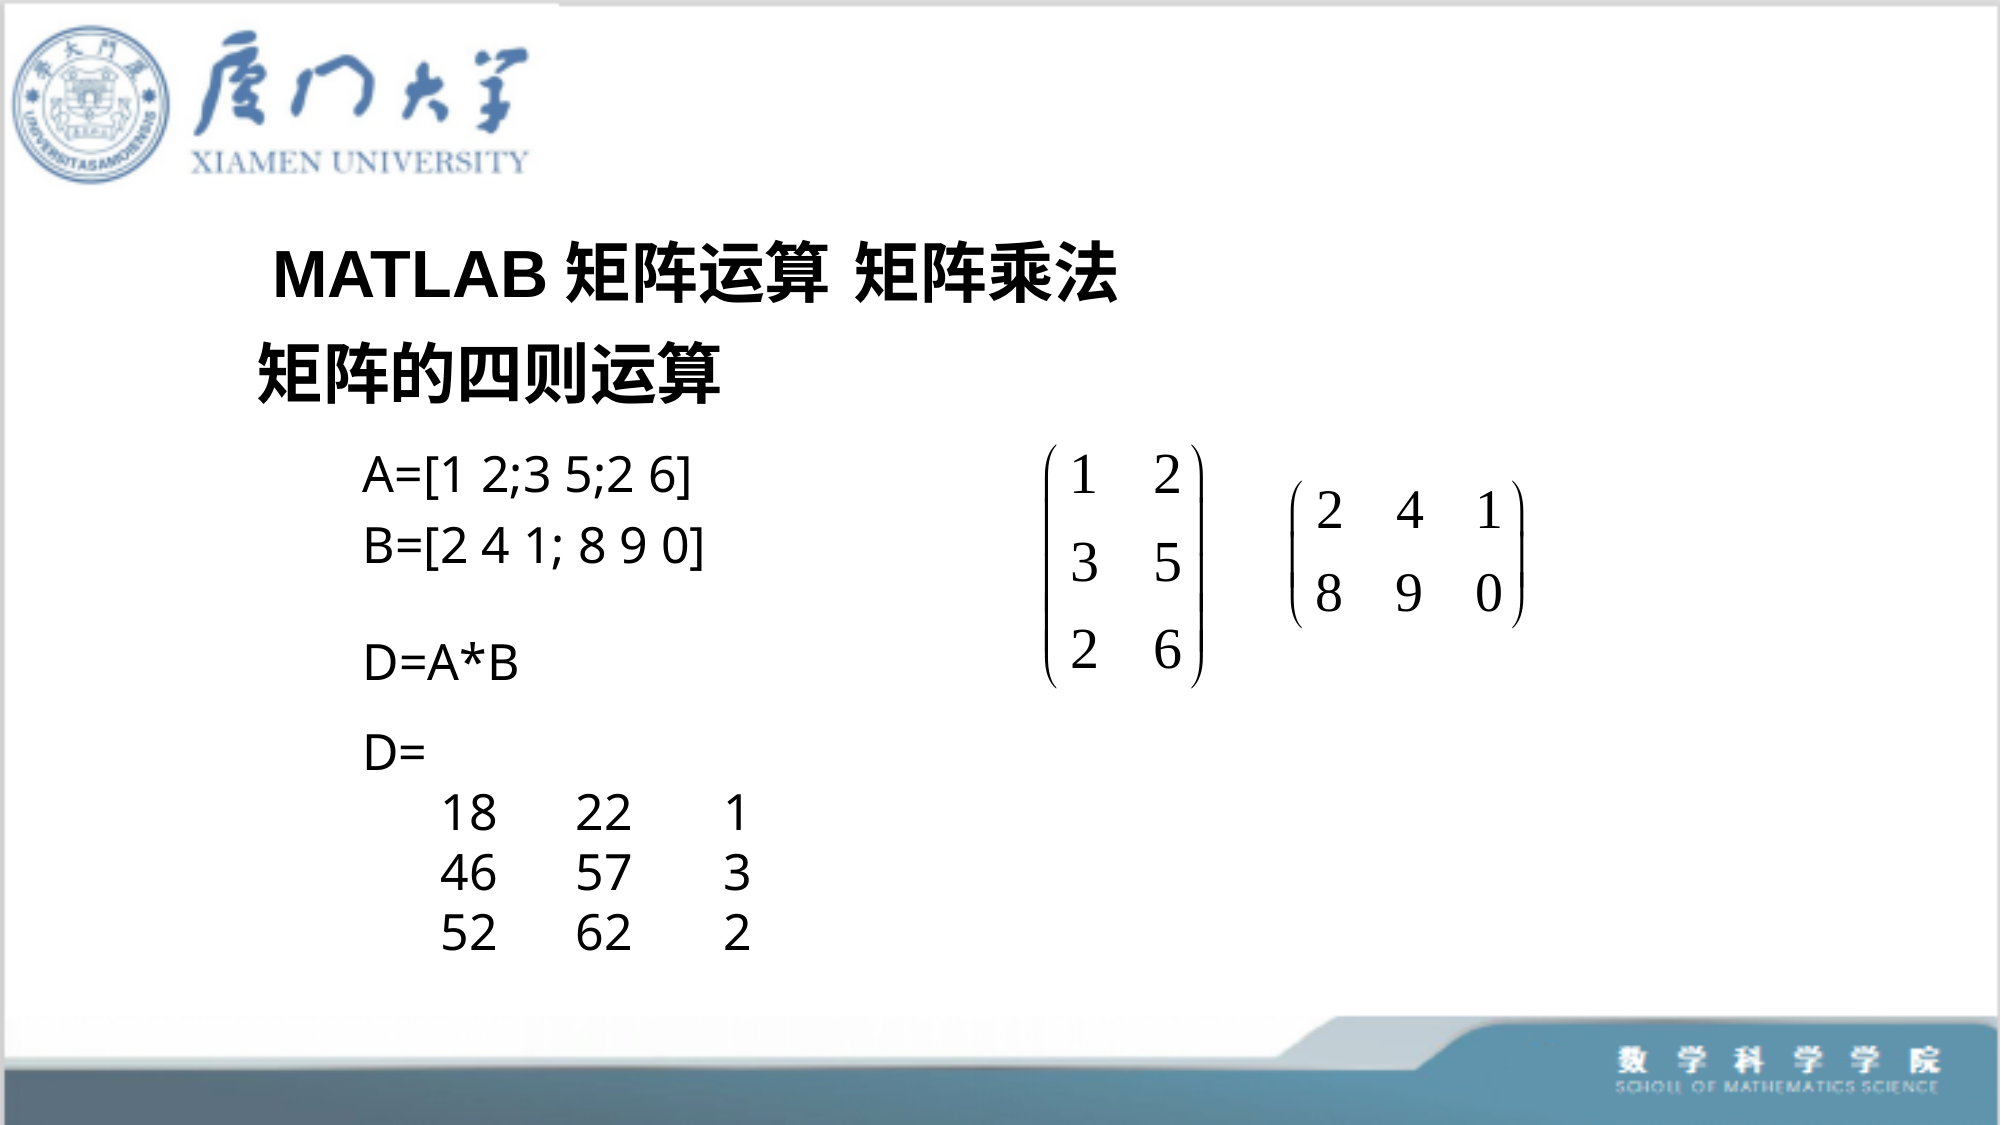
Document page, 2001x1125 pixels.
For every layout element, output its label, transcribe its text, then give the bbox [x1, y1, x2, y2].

text_box A=[1 2;3 5;2 6] [347, 435, 880, 505]
text_box C=A^2 [0, 0, 2000, 1125]
text_box D=A*B [347, 623, 880, 698]
text_box 矩阵的四则运算 [241, 336, 1553, 407]
text_box B=[2 4 1; 8 9 0] [347, 505, 880, 581]
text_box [1280, 471, 1542, 639]
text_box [1032, 430, 1223, 703]
text_box D= 18 22 1 46 57 3 52 62 2 [347, 713, 1096, 969]
text_box MATLAB矩阵运算 矩阵乘法 [238, 223, 1190, 319]
text_box [350, 692, 1662, 1012]
